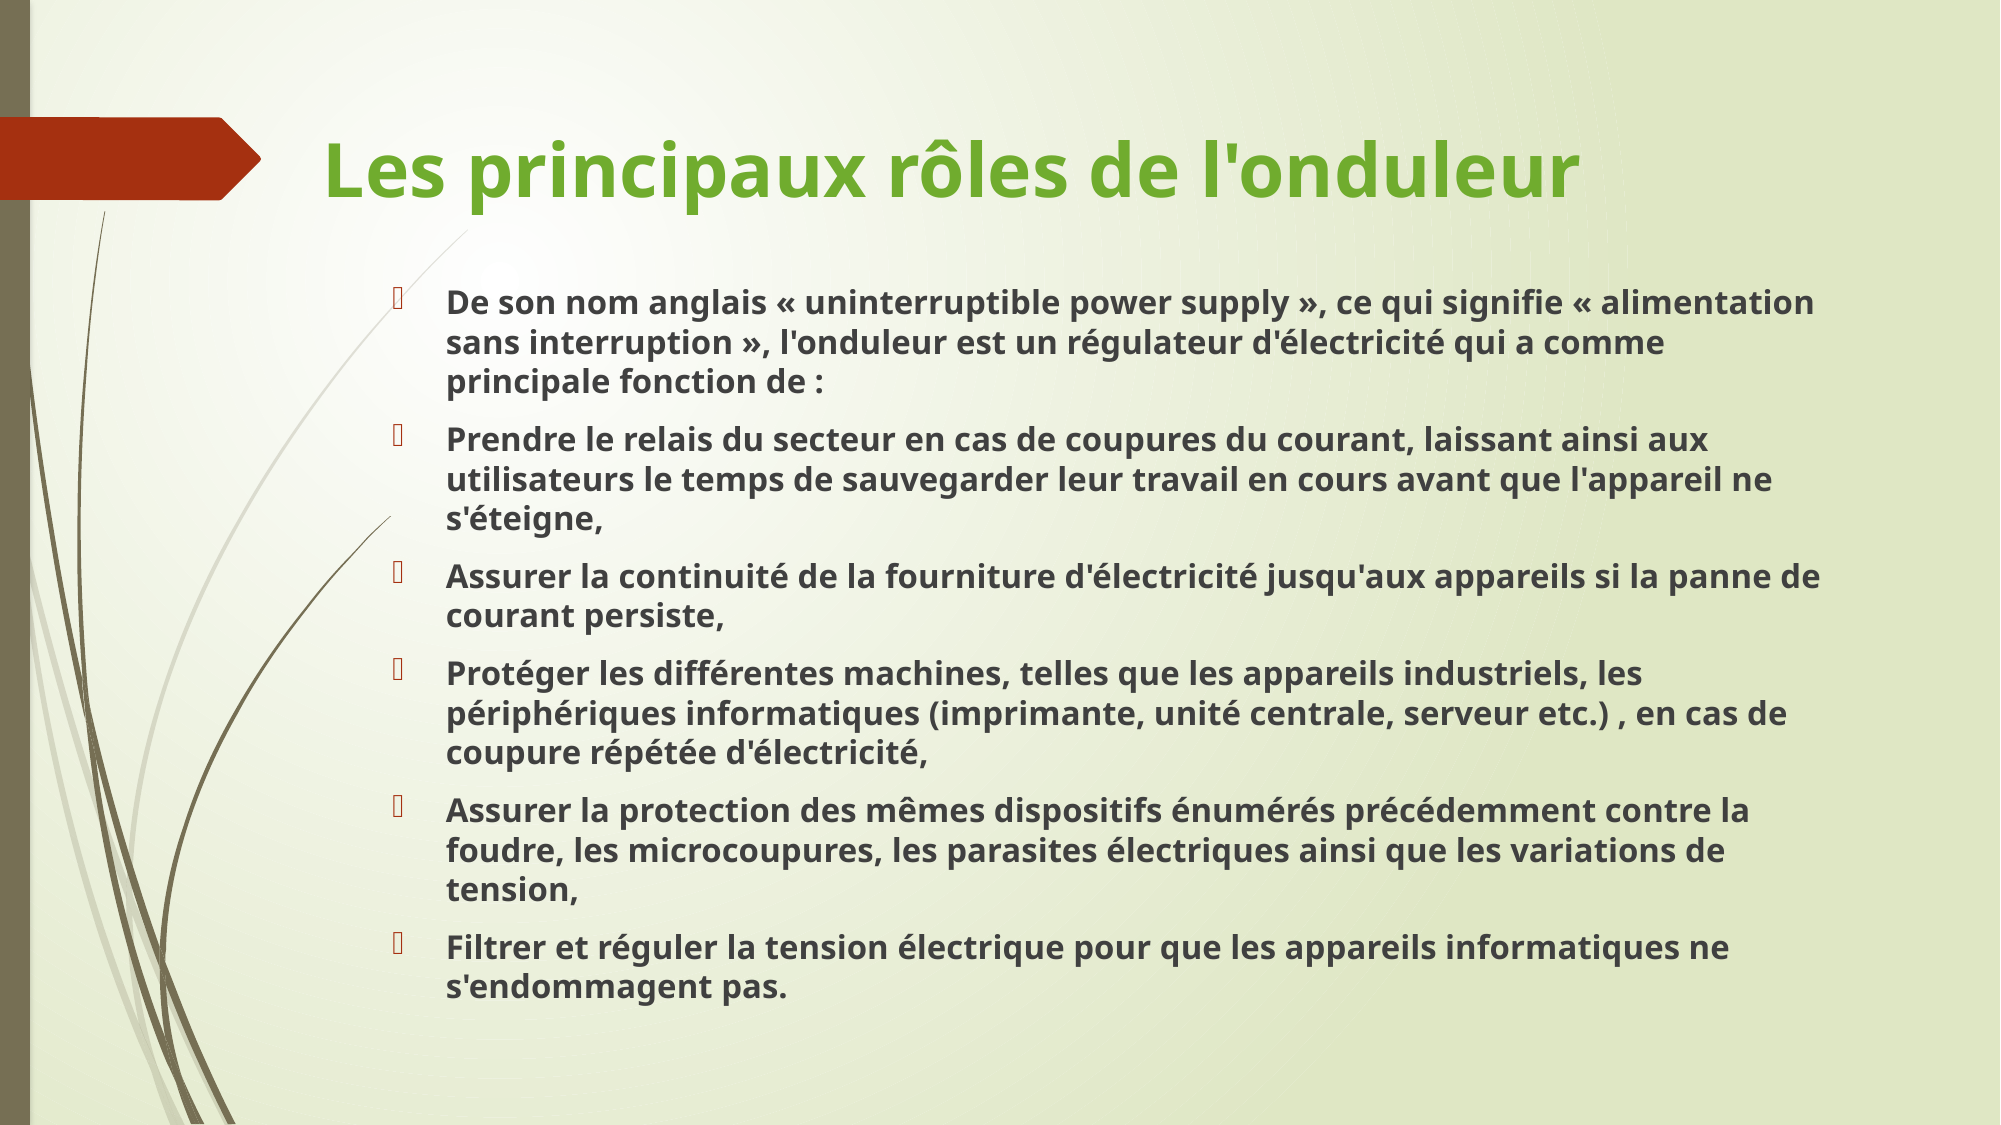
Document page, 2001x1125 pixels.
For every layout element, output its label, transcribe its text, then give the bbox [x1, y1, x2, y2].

list De son nom anglais « uninterruptible power supply », ce qui signifie « alimentation sans interruption », l'onduleur est un régulateur d'électricité qui a comme principale fonction de : Prendre le relais du secteur en cas de coupures du courant, laissant ainsi aux utilisateurs le temps de sauvegarder leur travail en cours avant que l'appareil ne s'éteigne, Assurer la continuité de la fourniture d'électricité jusqu'aux appareils si la panne de courant persiste, Protéger les différentes machines, telles que les appareils industriels, les périphériques informatiques (imprimante, unité centrale, serveur etc.) , en cas de coupure répétée d'électricité, Assurer la protection des mêmes dispositifs énumérés précédemment contre la foudre, les microcoupures, les parasites électriques ainsi que les variations de tension, Filtrer et réguler la tension électrique pour que les appareils informatiques ne s'endommagent pas. [377, 274, 1840, 1019]
title Les principaux rôles de l'onduleur [268, 115, 1731, 326]
